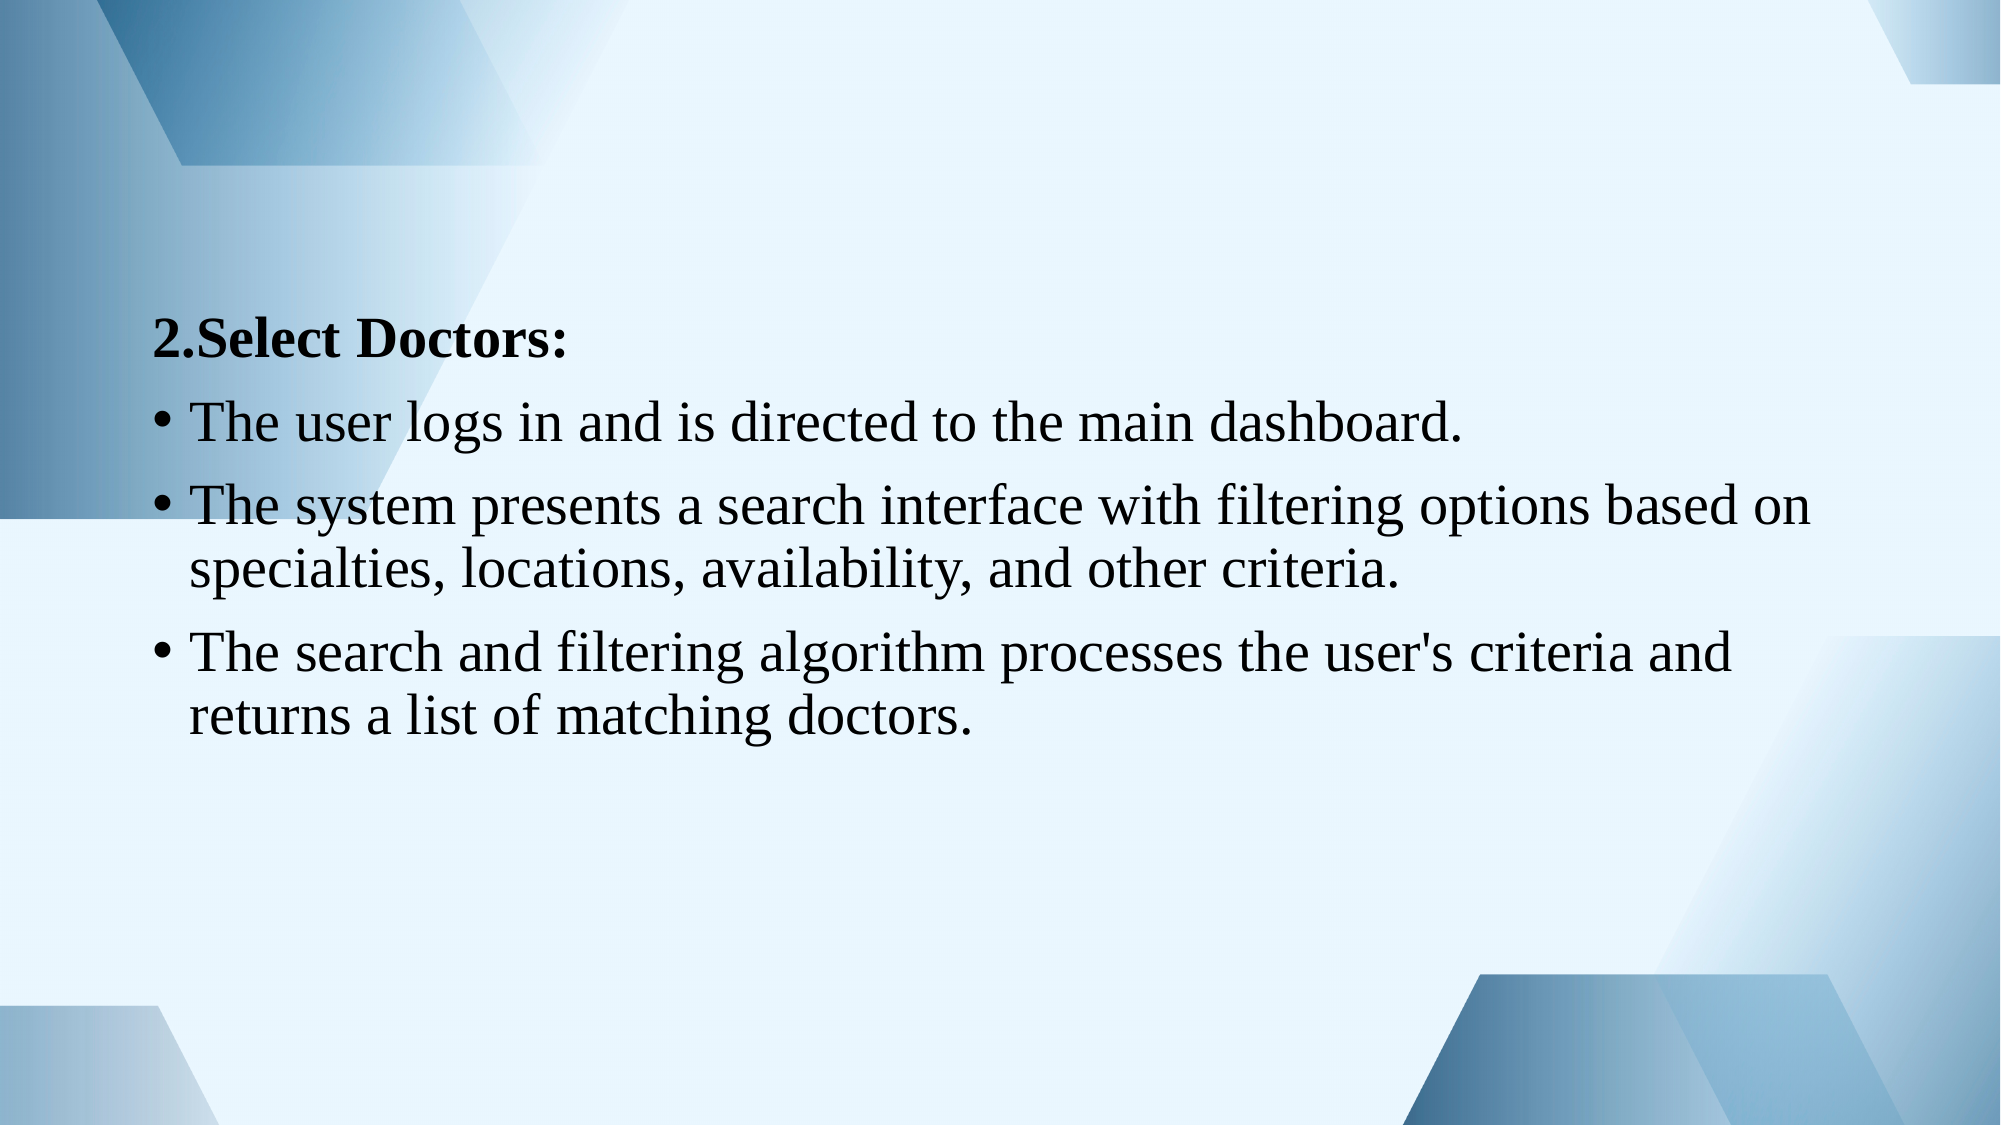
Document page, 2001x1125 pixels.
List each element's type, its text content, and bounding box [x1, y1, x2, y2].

picture [0, 0, 2001, 1125]
list 2.Select Doctors: The user logs in and is directed to the main dashboard. The system presents a search interface with filtering options based on specialties, locations, availability, and other criteria. The search and filtering algorithm processes the user's criteria and returns a list of matching doctors. [137, 299, 1863, 1014]
